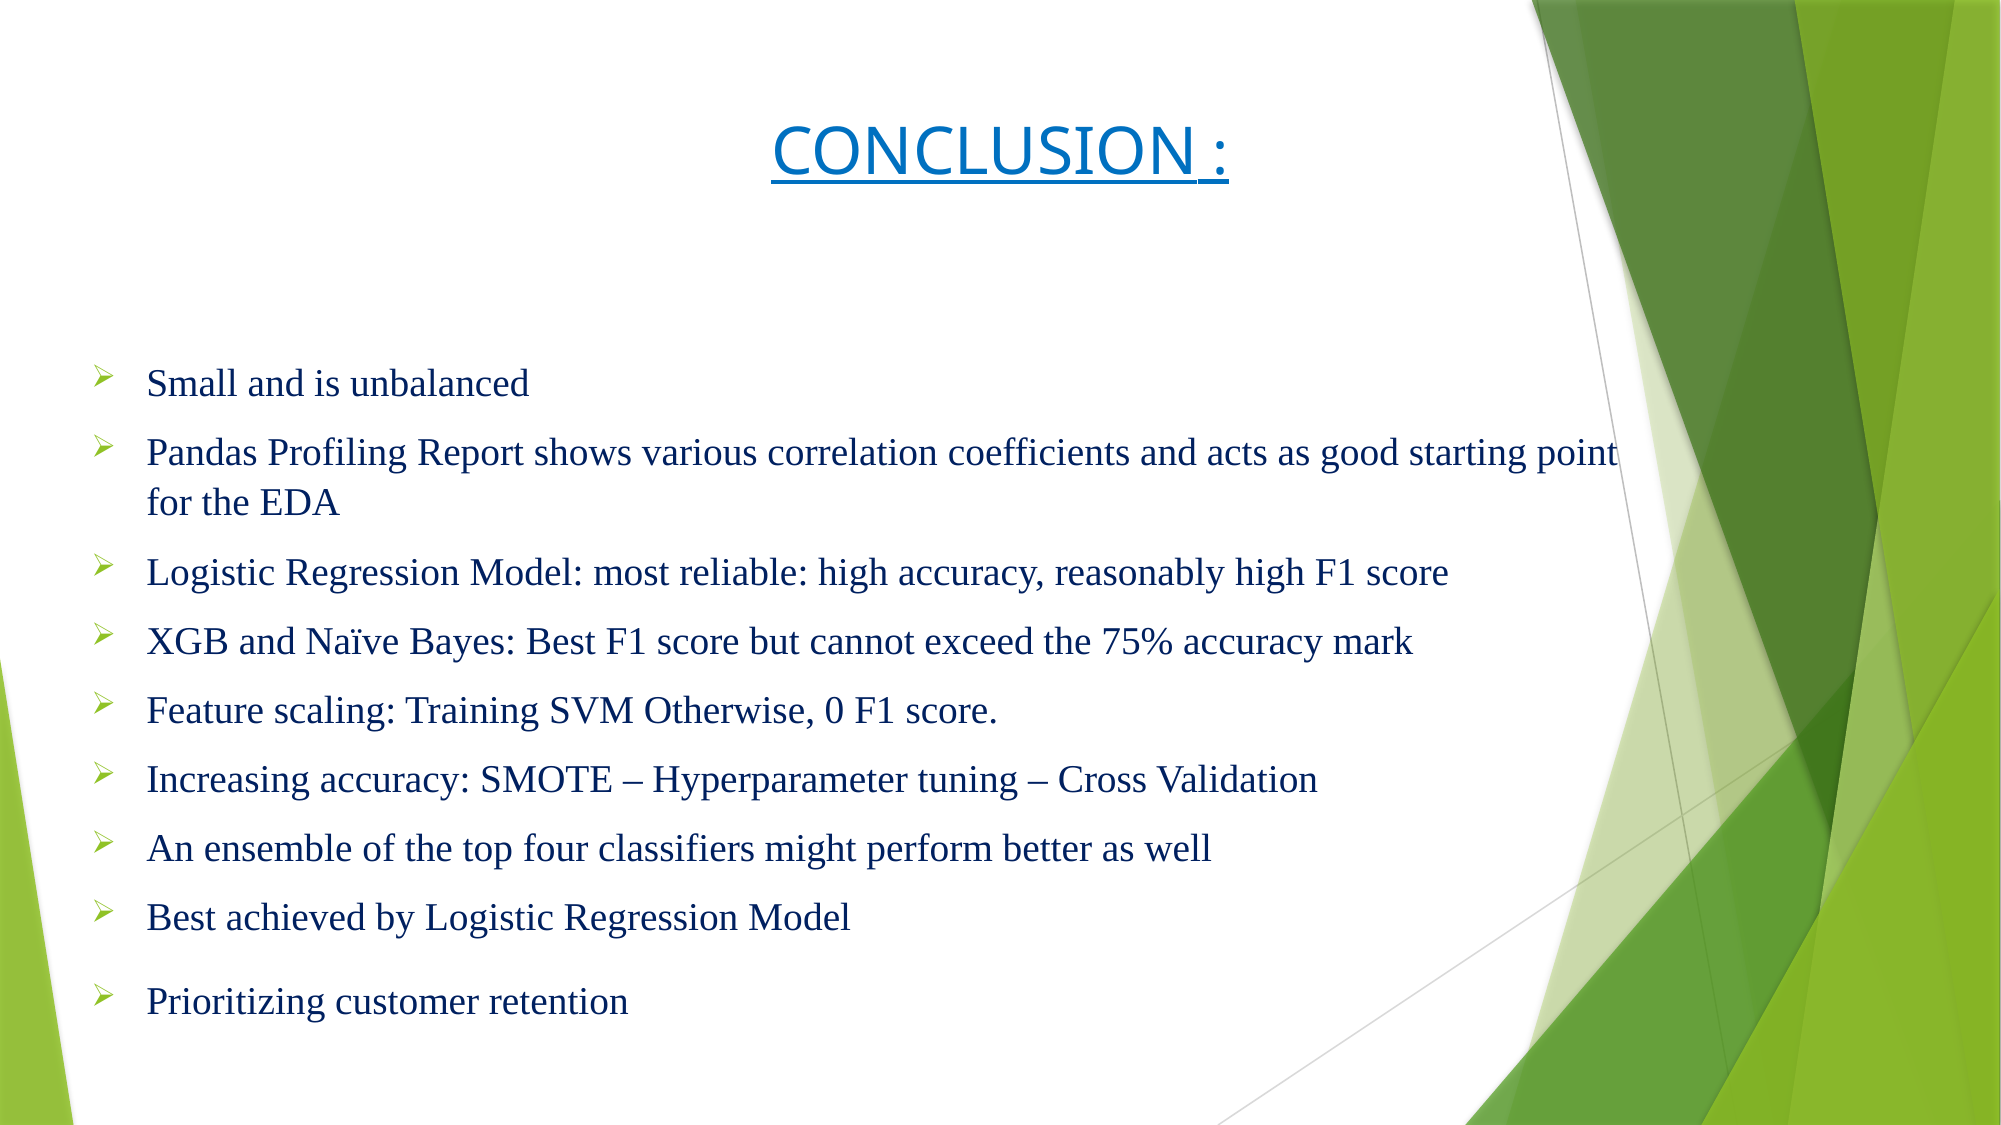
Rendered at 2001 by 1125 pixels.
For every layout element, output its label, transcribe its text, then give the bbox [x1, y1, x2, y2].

list Small and is unbalanced Pandas Profiling Report shows various correlation coefficients and acts as good starting point for the EDA Logistic Regression Model: most reliable: high accuracy, reasonably high F1 score XGB and Naïve Bayes: Best F1 score but cannot exceed the 75% accuracy mark Feature scaling: Training SVM Otherwise, 0 F1 score. Increasing accuracy: SMOTE – Hyperparameter tuning – Cross Validation An ensemble of the top four classifiers might perform better as well Best achieved by Logistic Regression Model Prioritizing customer retention [76, 211, 1660, 1038]
title CONCLUSION : [137, 29, 1863, 196]
